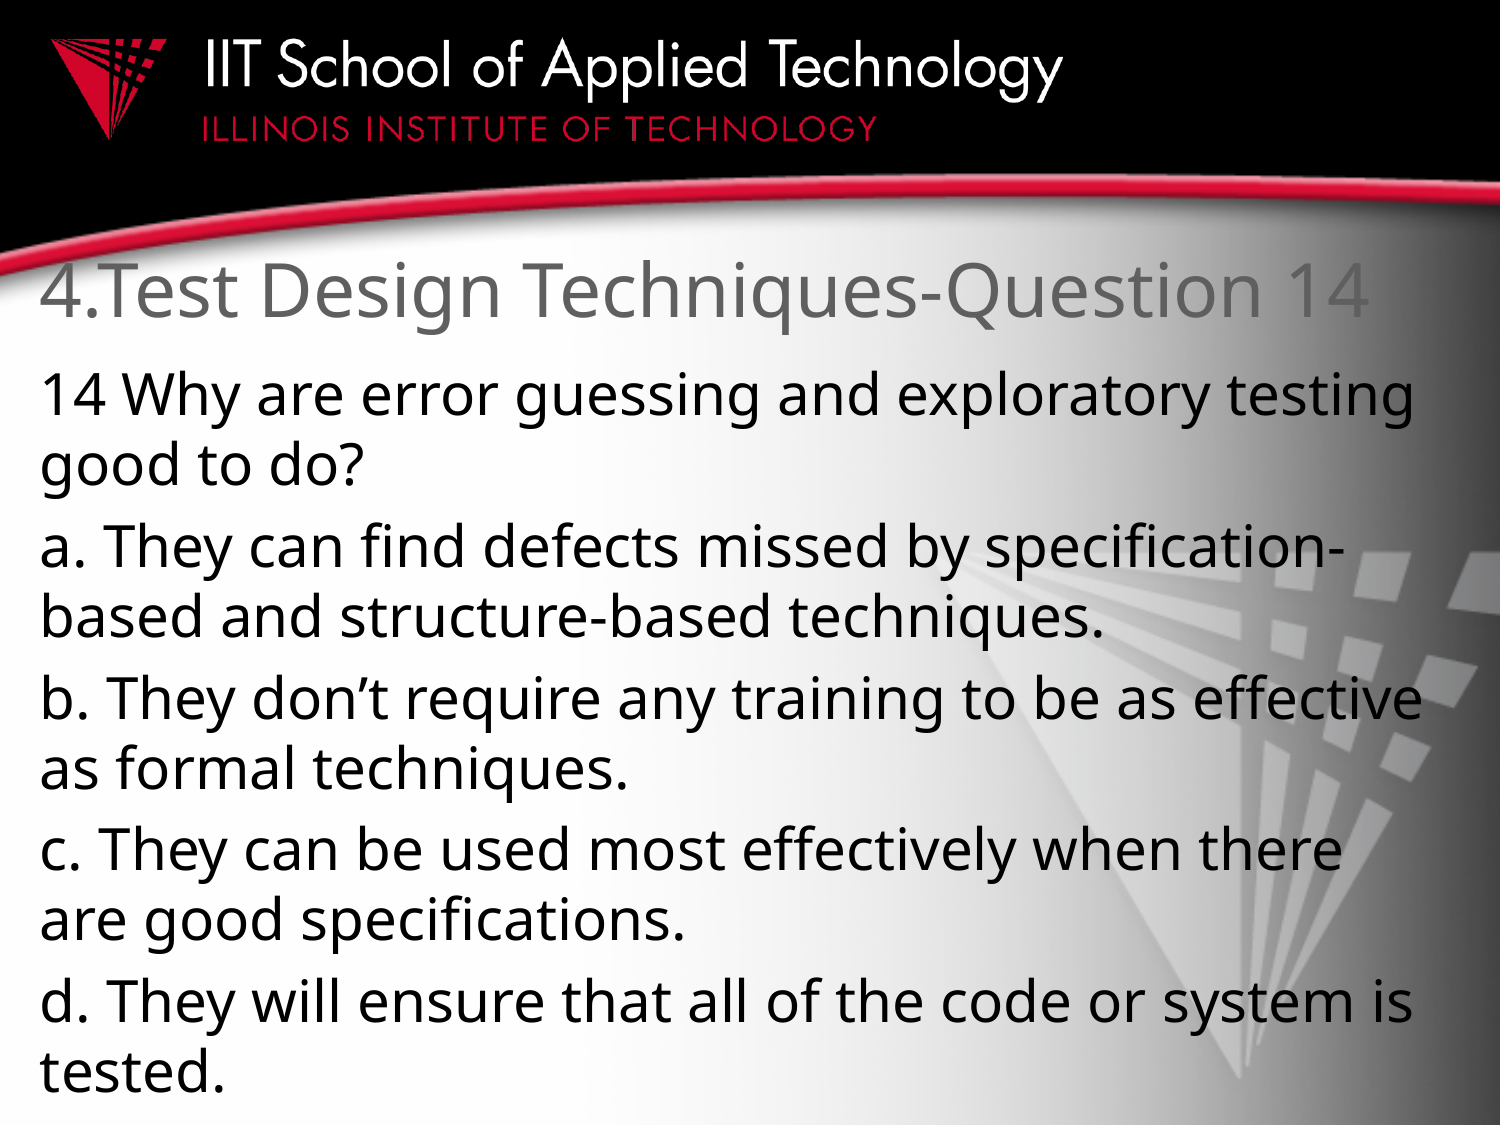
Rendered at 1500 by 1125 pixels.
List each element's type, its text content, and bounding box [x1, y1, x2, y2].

picture [0, 0, 1500, 1125]
list 14 Why are error guessing and exploratory testing good to do? a. They can find defects missed by specification-based and structure-based techniques. b. They don’t require any training to be as effective as formal techniques. c. They can be used most effectively when there are good specifications. d. They will ensure that all of the code or system is tested. [24, 349, 1463, 1113]
title 4.Test Design Techniques-Question 14 [24, 224, 1476, 351]
